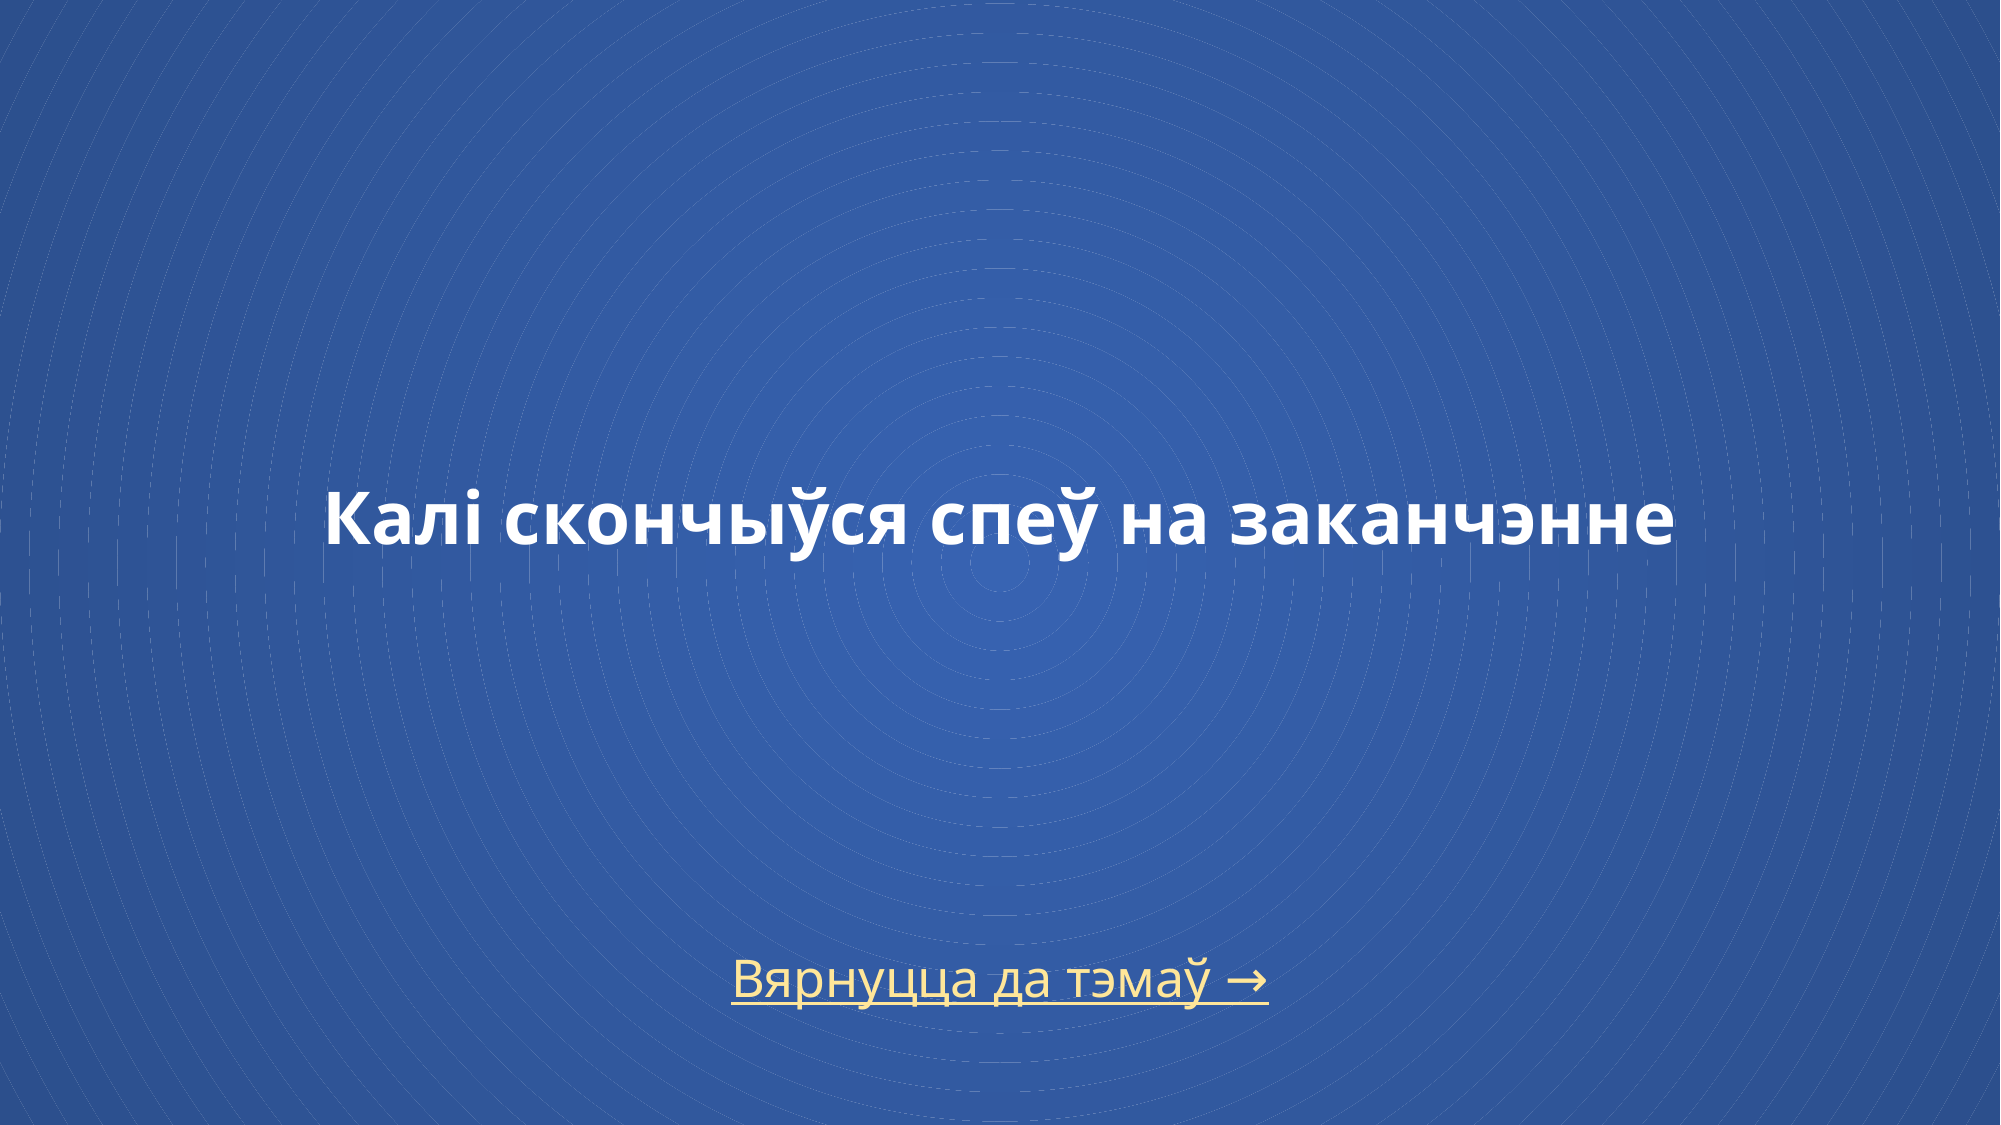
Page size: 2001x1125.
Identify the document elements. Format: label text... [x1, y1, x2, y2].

text_box Вярнуцца да тэмаў → [716, 938, 1284, 1016]
title Калі скончыўся спеў на заканчэнне [117, 396, 1883, 646]
